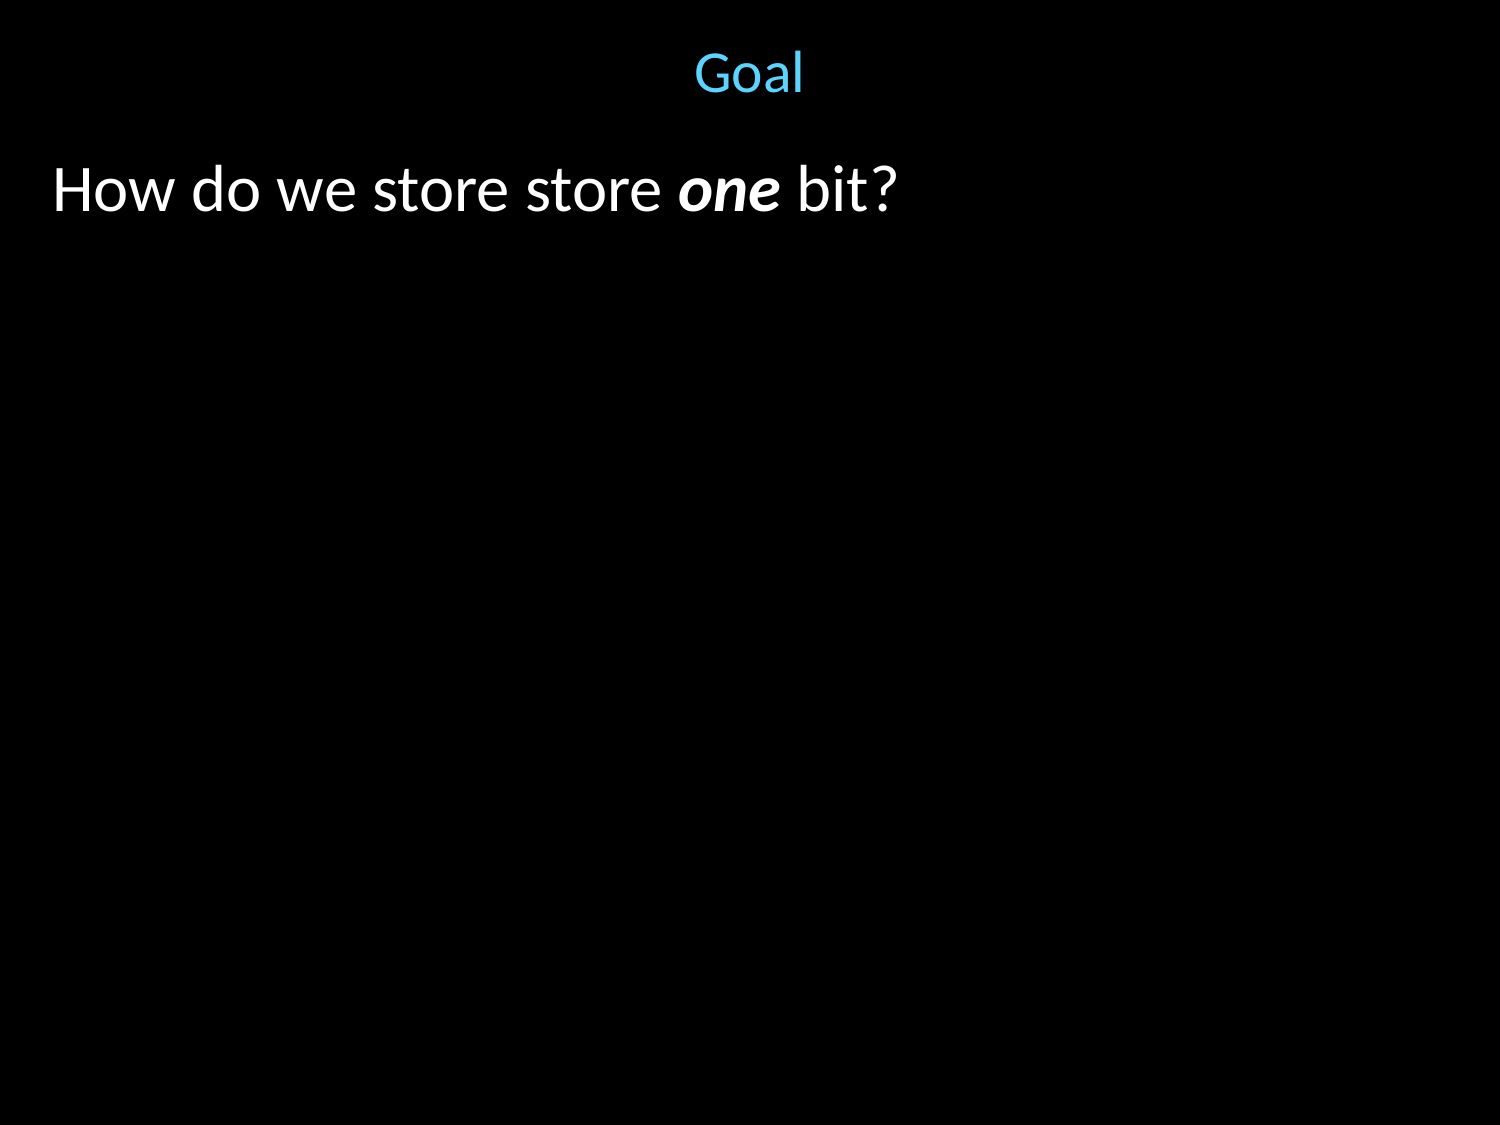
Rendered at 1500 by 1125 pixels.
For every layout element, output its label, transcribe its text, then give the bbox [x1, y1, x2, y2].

title Goal [37, 24, 1463, 113]
list How do we store store one bit? [37, 137, 1463, 1063]
